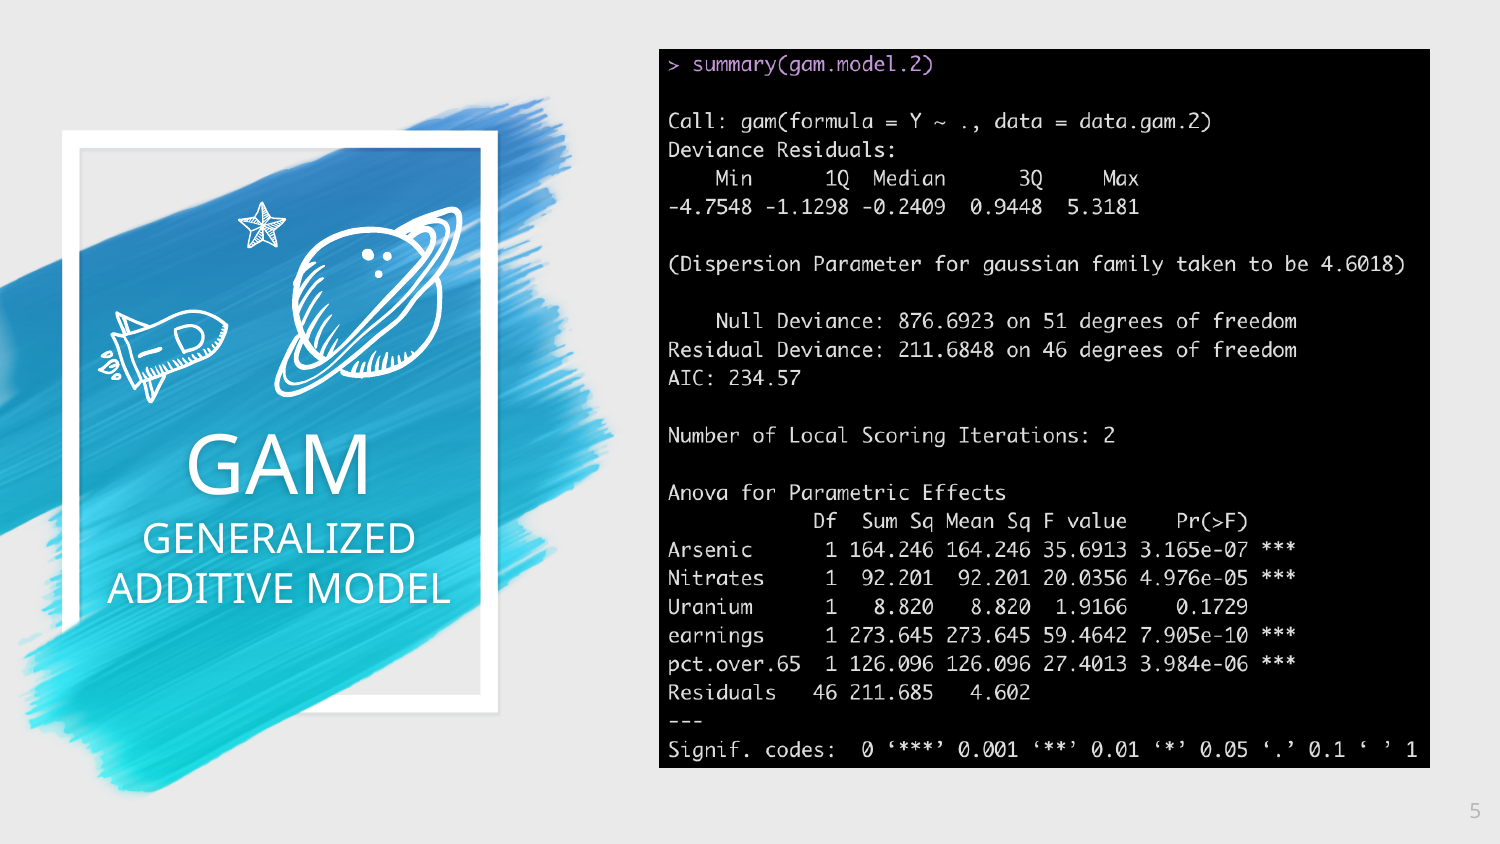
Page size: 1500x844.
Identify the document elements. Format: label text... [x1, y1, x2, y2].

text_box [238, 201, 287, 249]
text_box [97, 309, 229, 404]
slide_number 5 [1473, 779, 1482, 844]
text_box GAM GENERALIZED ADDITIVE MODEL [75, 402, 484, 621]
text_box [27, 714, 1473, 844]
text_box [274, 206, 463, 398]
picture [0, 0, 1500, 844]
